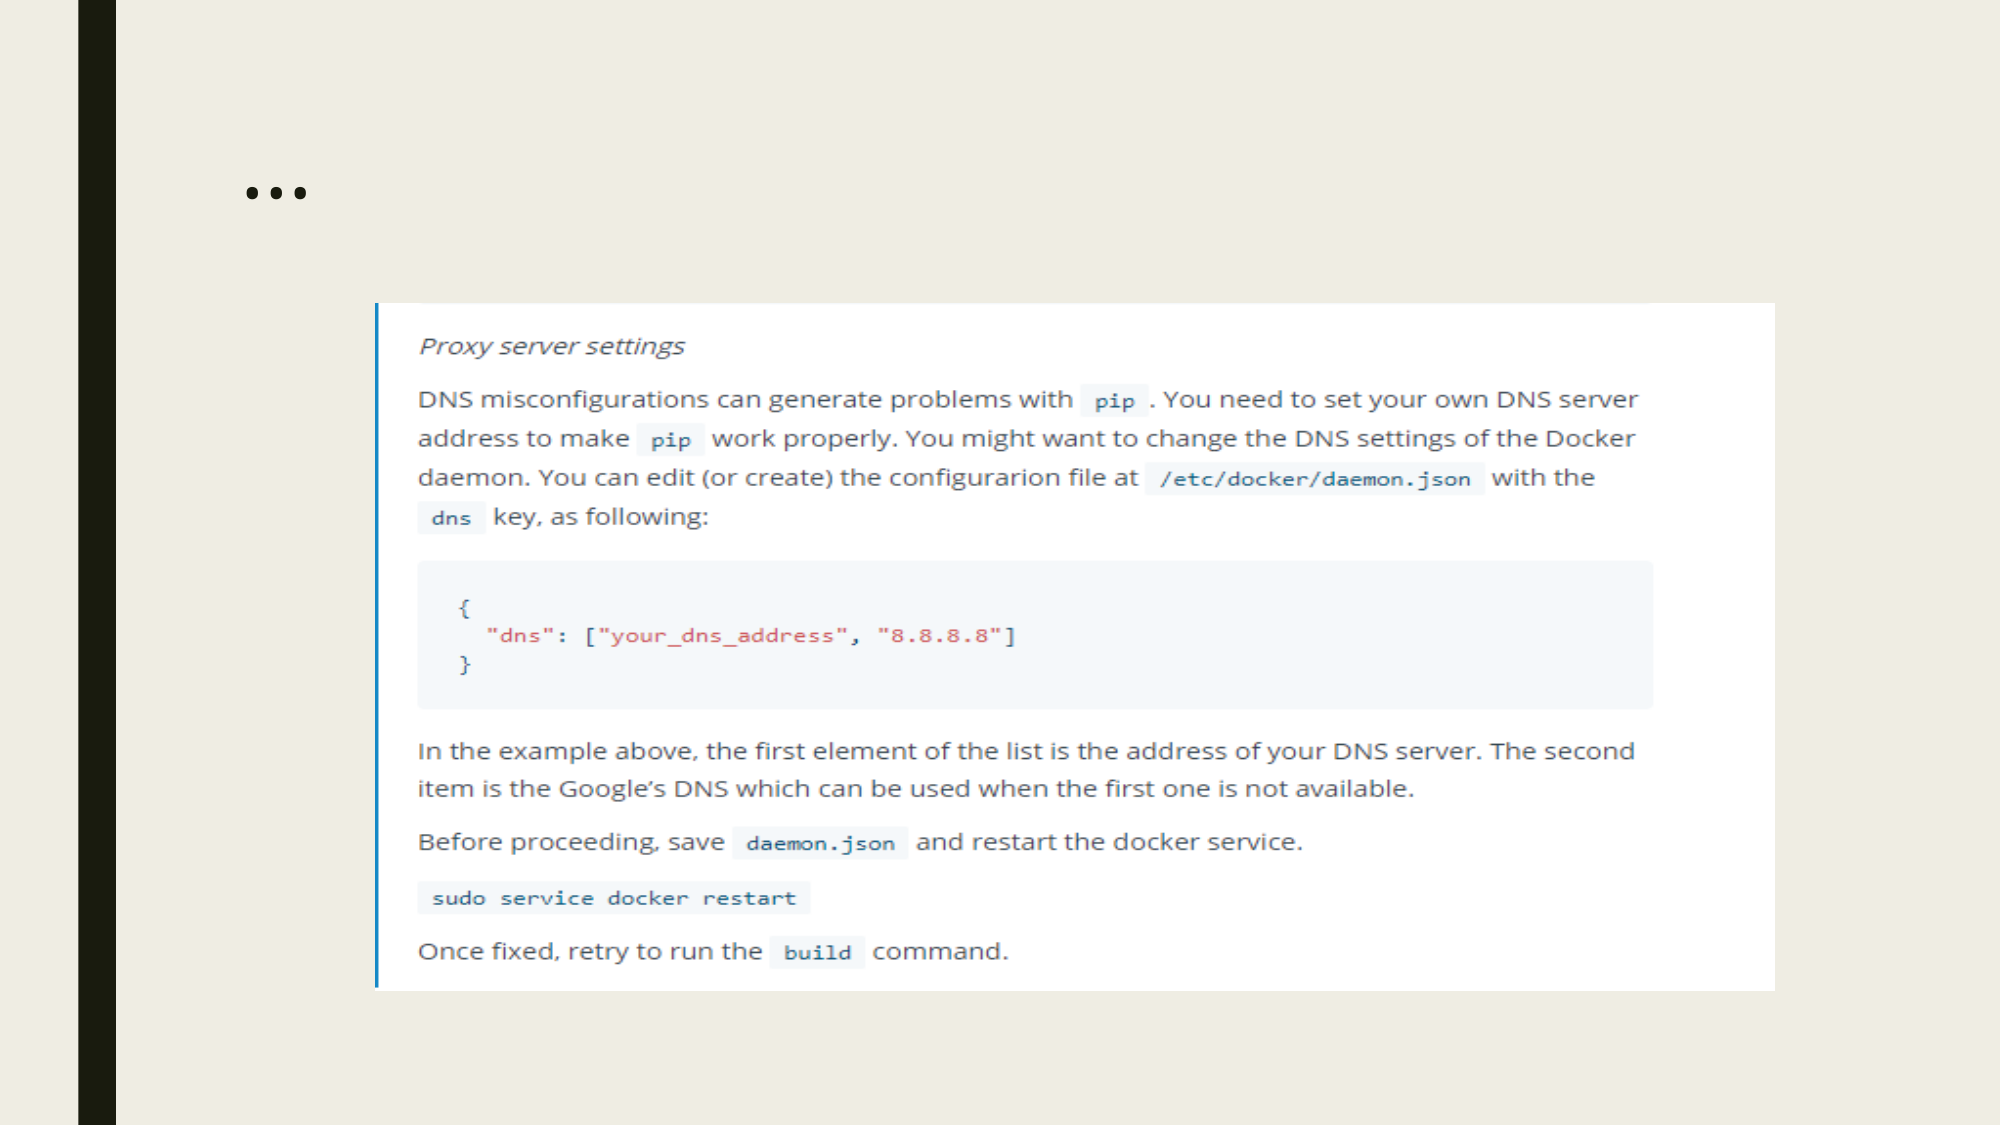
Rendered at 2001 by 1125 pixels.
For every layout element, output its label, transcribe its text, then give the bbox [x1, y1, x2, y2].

title … [225, 112, 1800, 357]
picture [375, 303, 1775, 991]
